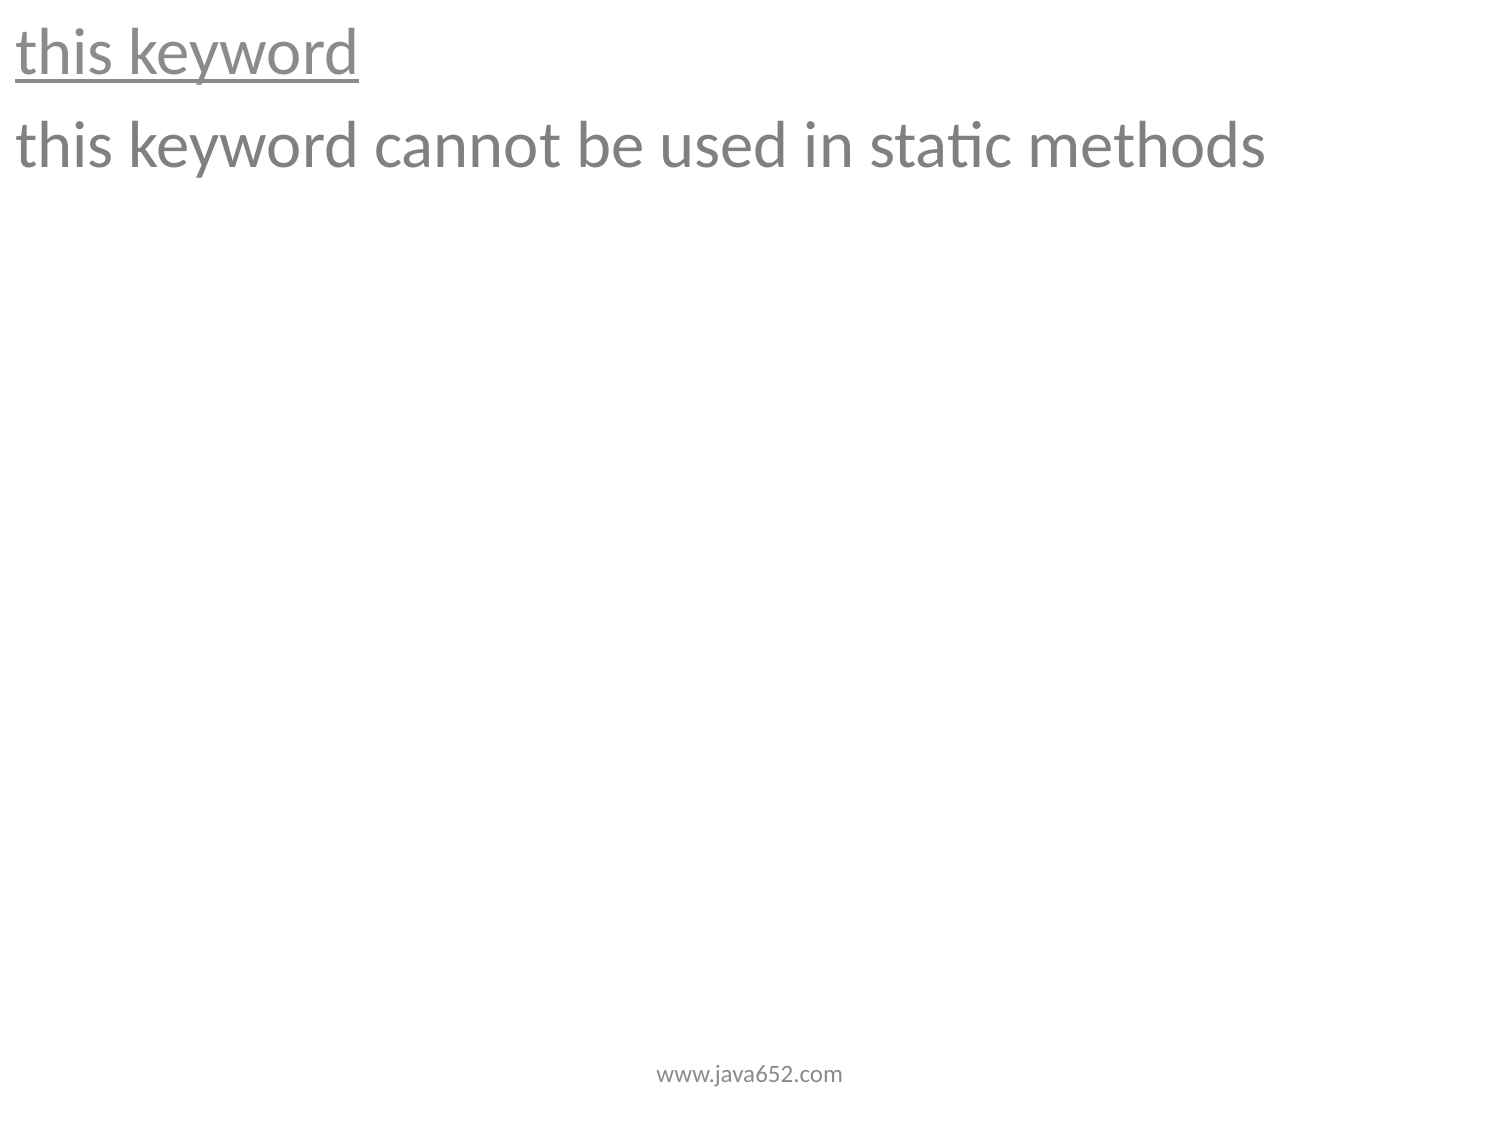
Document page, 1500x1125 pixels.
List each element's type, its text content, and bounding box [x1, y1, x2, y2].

subtitle this keyword this keyword cannot be used in static methods [0, 0, 1463, 1100]
footer www.java652.com [512, 1042, 988, 1103]
